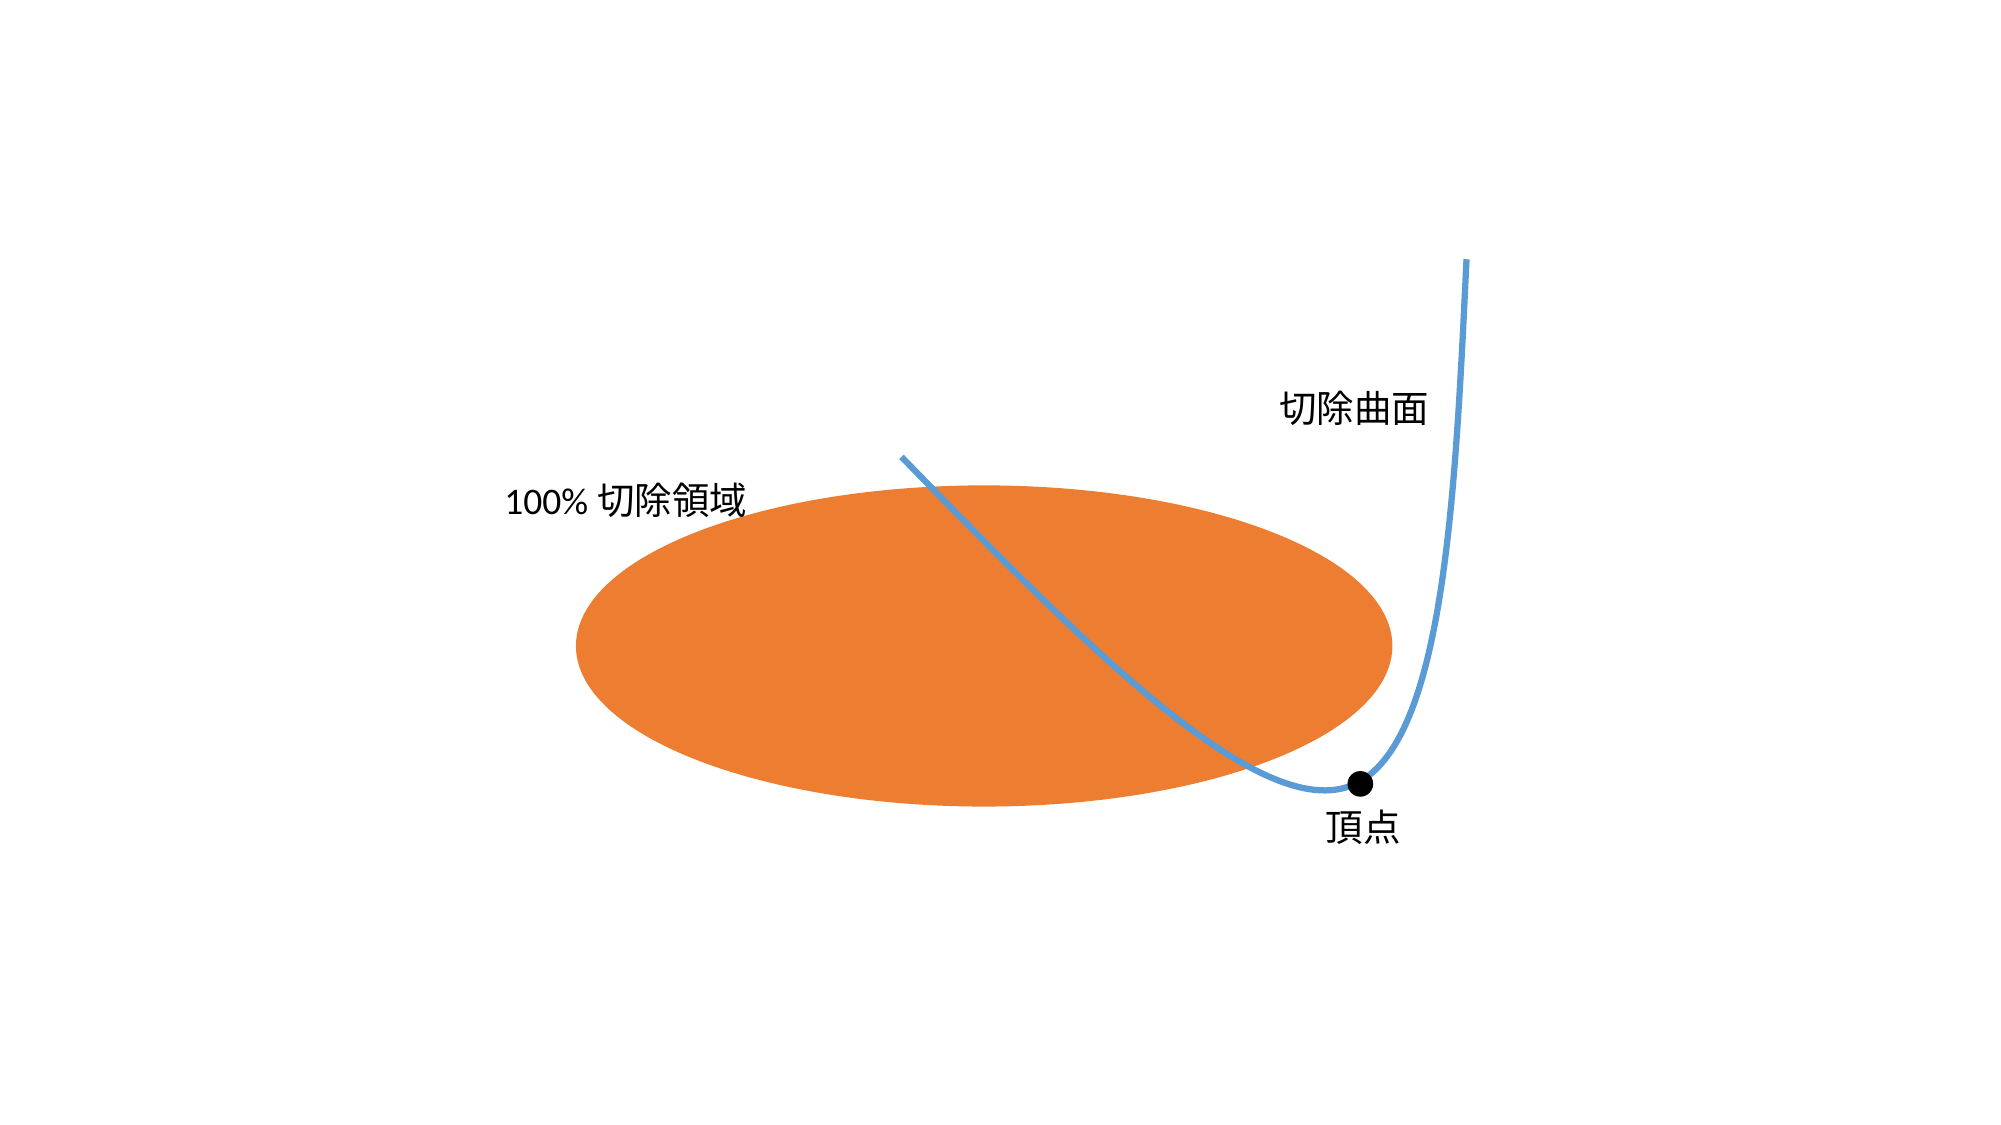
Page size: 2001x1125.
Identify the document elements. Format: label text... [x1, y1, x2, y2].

text_box 頂点 [1311, 796, 1526, 857]
text_box 切除曲面 [1264, 377, 1572, 438]
text_box 100%切除領域 [489, 469, 787, 530]
text_box [1347, 771, 1374, 796]
text_box [900, 259, 1468, 792]
text_box [574, 485, 1250, 808]
